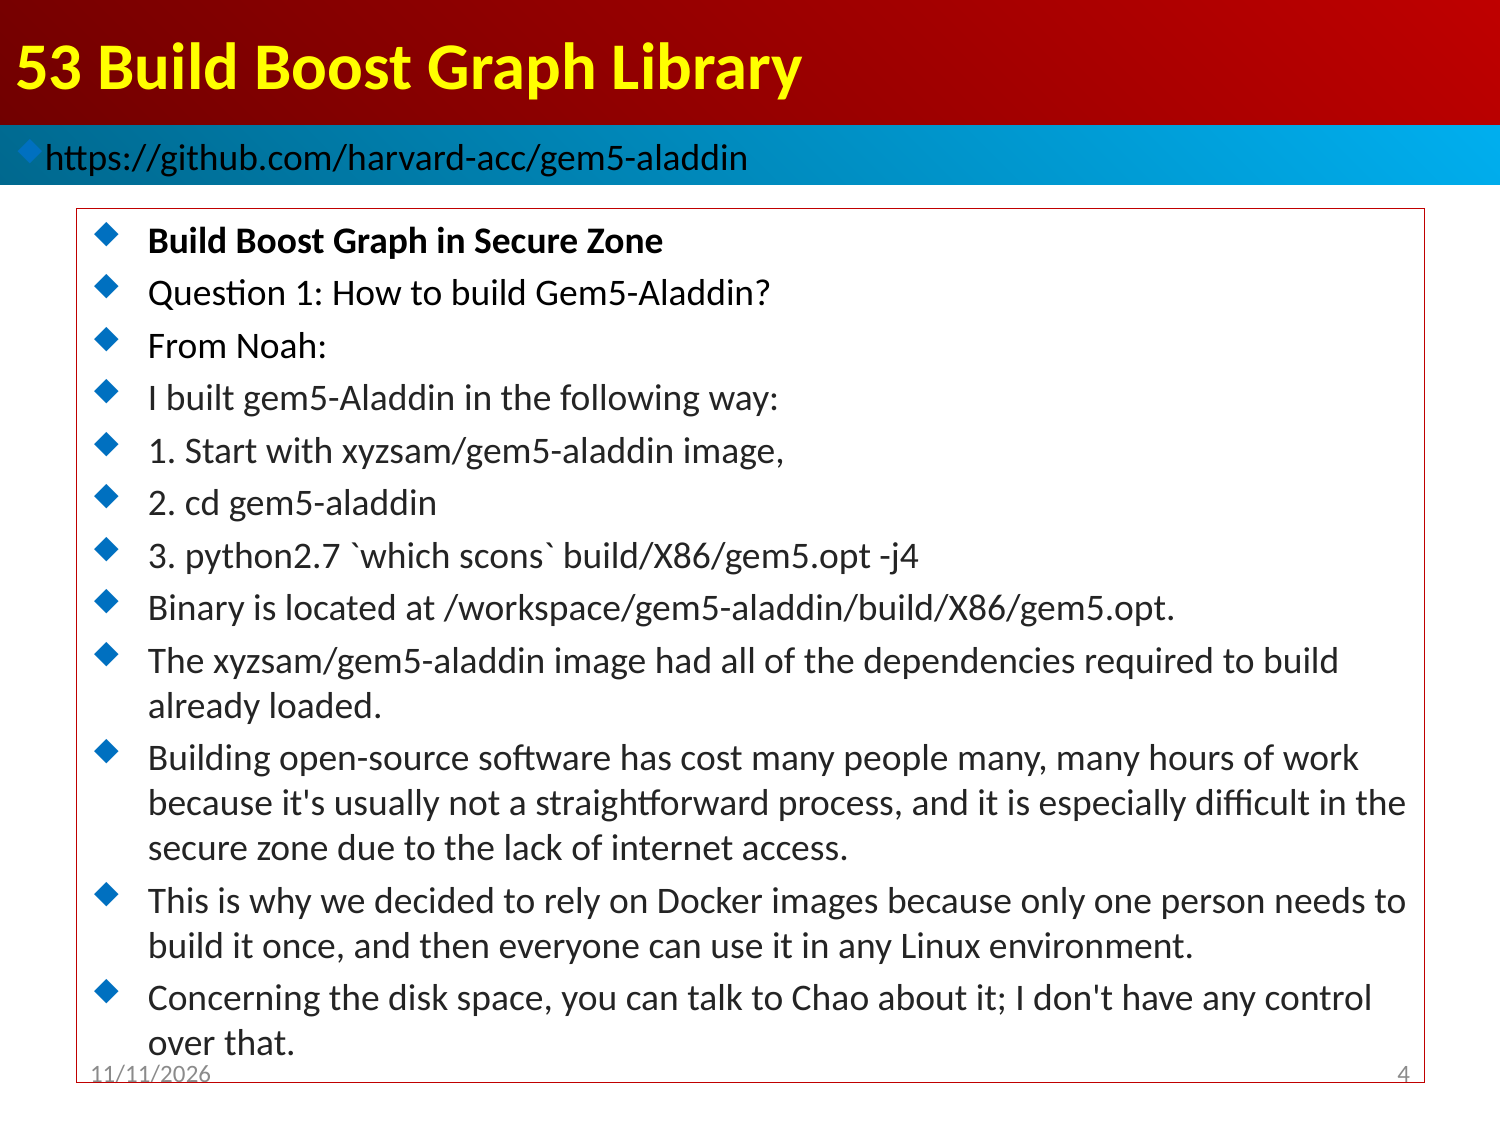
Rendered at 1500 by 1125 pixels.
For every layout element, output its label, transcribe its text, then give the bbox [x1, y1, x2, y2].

text_box https://github.com/harvard-acc/gem5-aladdin [0, 125, 1500, 185]
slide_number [75, 1042, 425, 1103]
subtitle Build Boost Graph in Secure Zone Question 1: How to build Gem5-Aladdin? From Noah: I built gem5-Aladdin in the following way: 1. Start with xyzsam/gem5-aladdin image, 2. cd gem5-aladdin 3. python2.7 `which scons` build/X86/gem5.opt -j4 Binary is located at /workspace/gem5-aladdin/build/X86/gem5.opt. The xyzsam/gem5-aladdin image had all of the dependencies required to build already loaded. Building open-source software has cost many people many, many hours of work because it's usually not a straightforward process, and it is especially difficult in the secure zone due to the lack of internet access. This is why we decided to rely on Docker images because only one person needs to build it once, and then everyone can use it in any Linux environment. Concerning the disk space, you can talk to Chao about it; I don't have any control over that. [76, 208, 1425, 1083]
title 53 Build Boost Graph Library [0, 0, 1500, 125]
slide_number 4 [1074, 1042, 1425, 1103]
